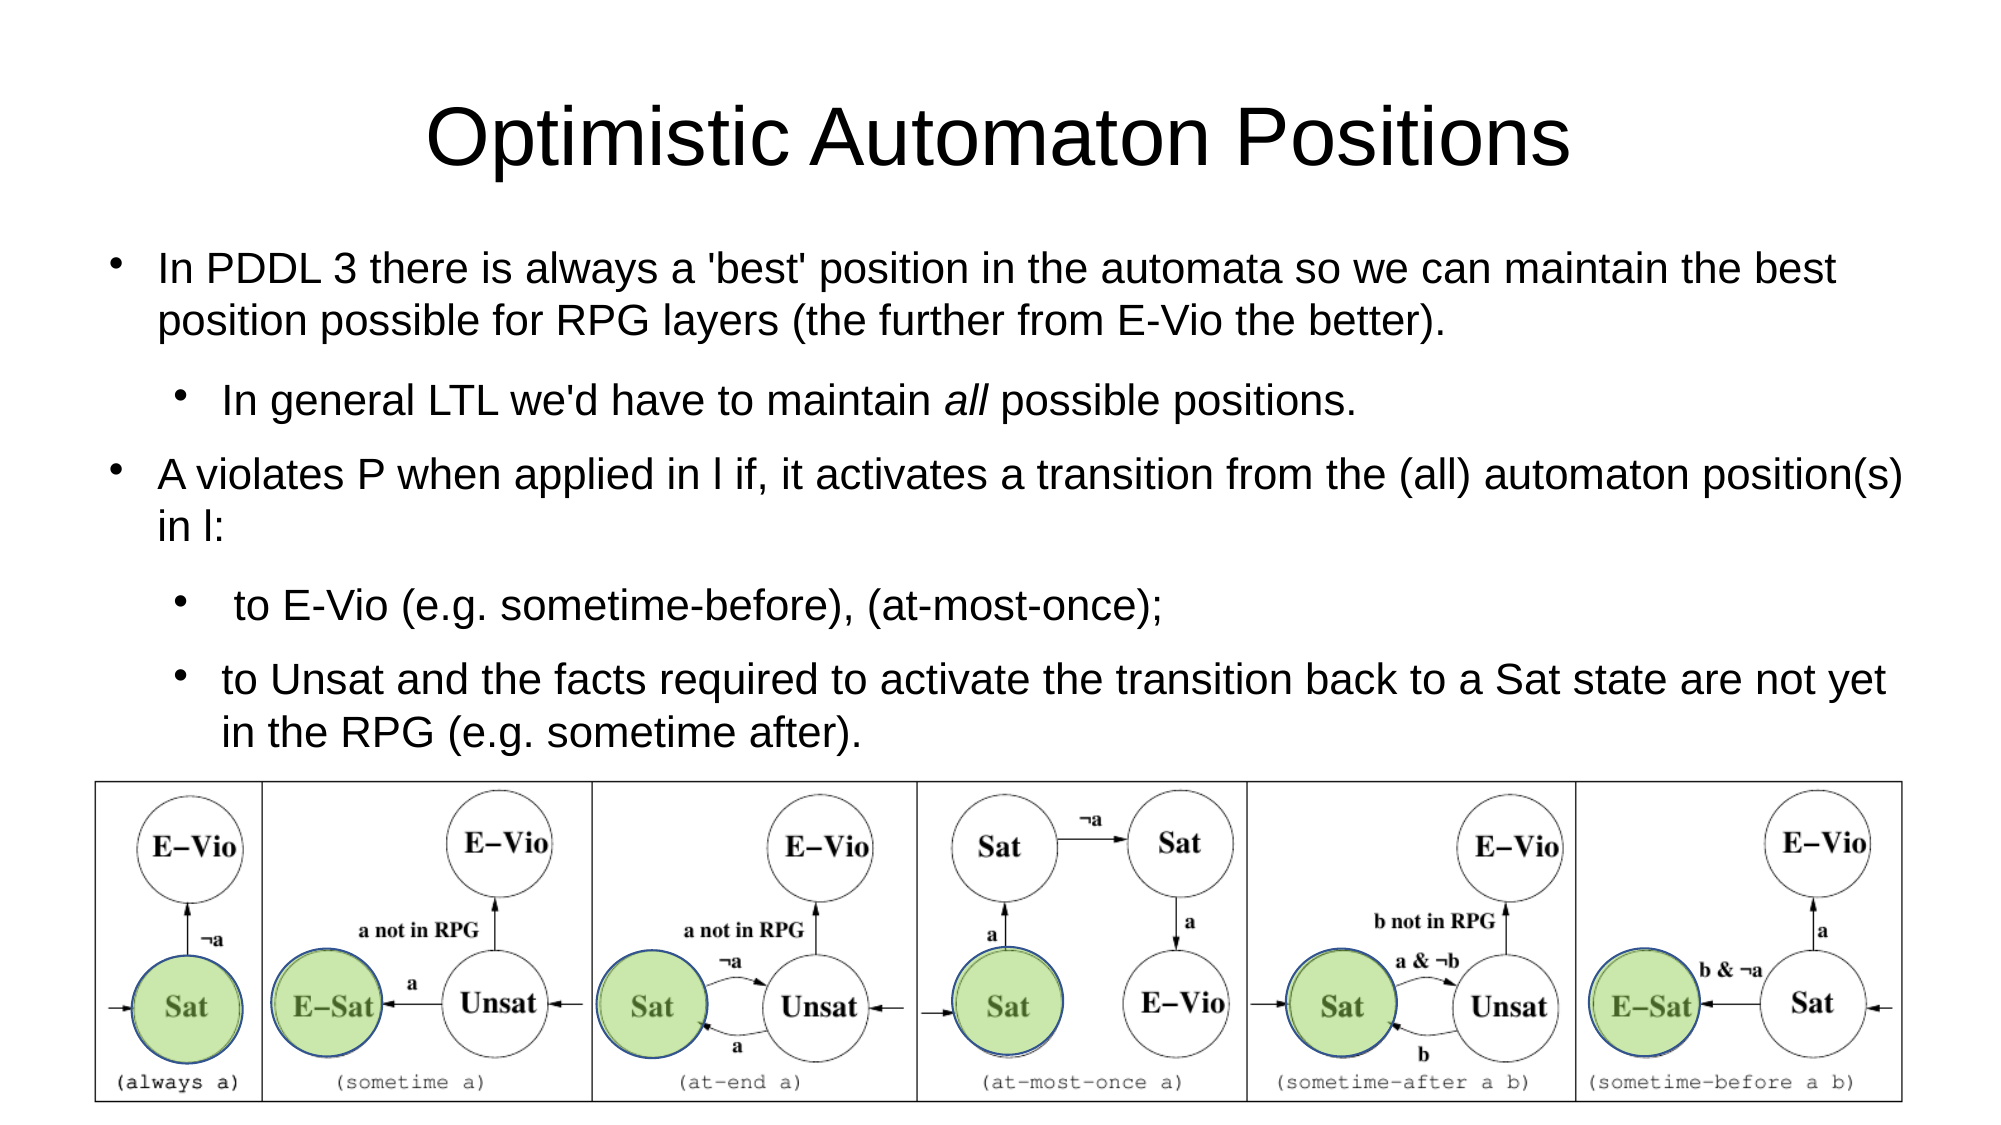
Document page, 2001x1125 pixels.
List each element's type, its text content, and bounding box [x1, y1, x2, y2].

picture [91, 776, 1909, 1110]
text_box Optimistic Automaton Positions [324, 38, 1675, 226]
text_box In PDDL 3 there is always a 'best' position in the automata so we can maintain the best position possible for RPG layers (the further from E-Vio the better). In general LTL we'd have to maintain all possible positions. A violates P when applied in l if, it activates a transition from the (all) automaton position(s) in l: to E-Vio (e.g. sometime-before), (at-most-once); to Unsat and the facts required to activate the transition back to a Sat state are not yet in the RPG (e.g. sometime after). [92, 239, 1928, 609]
